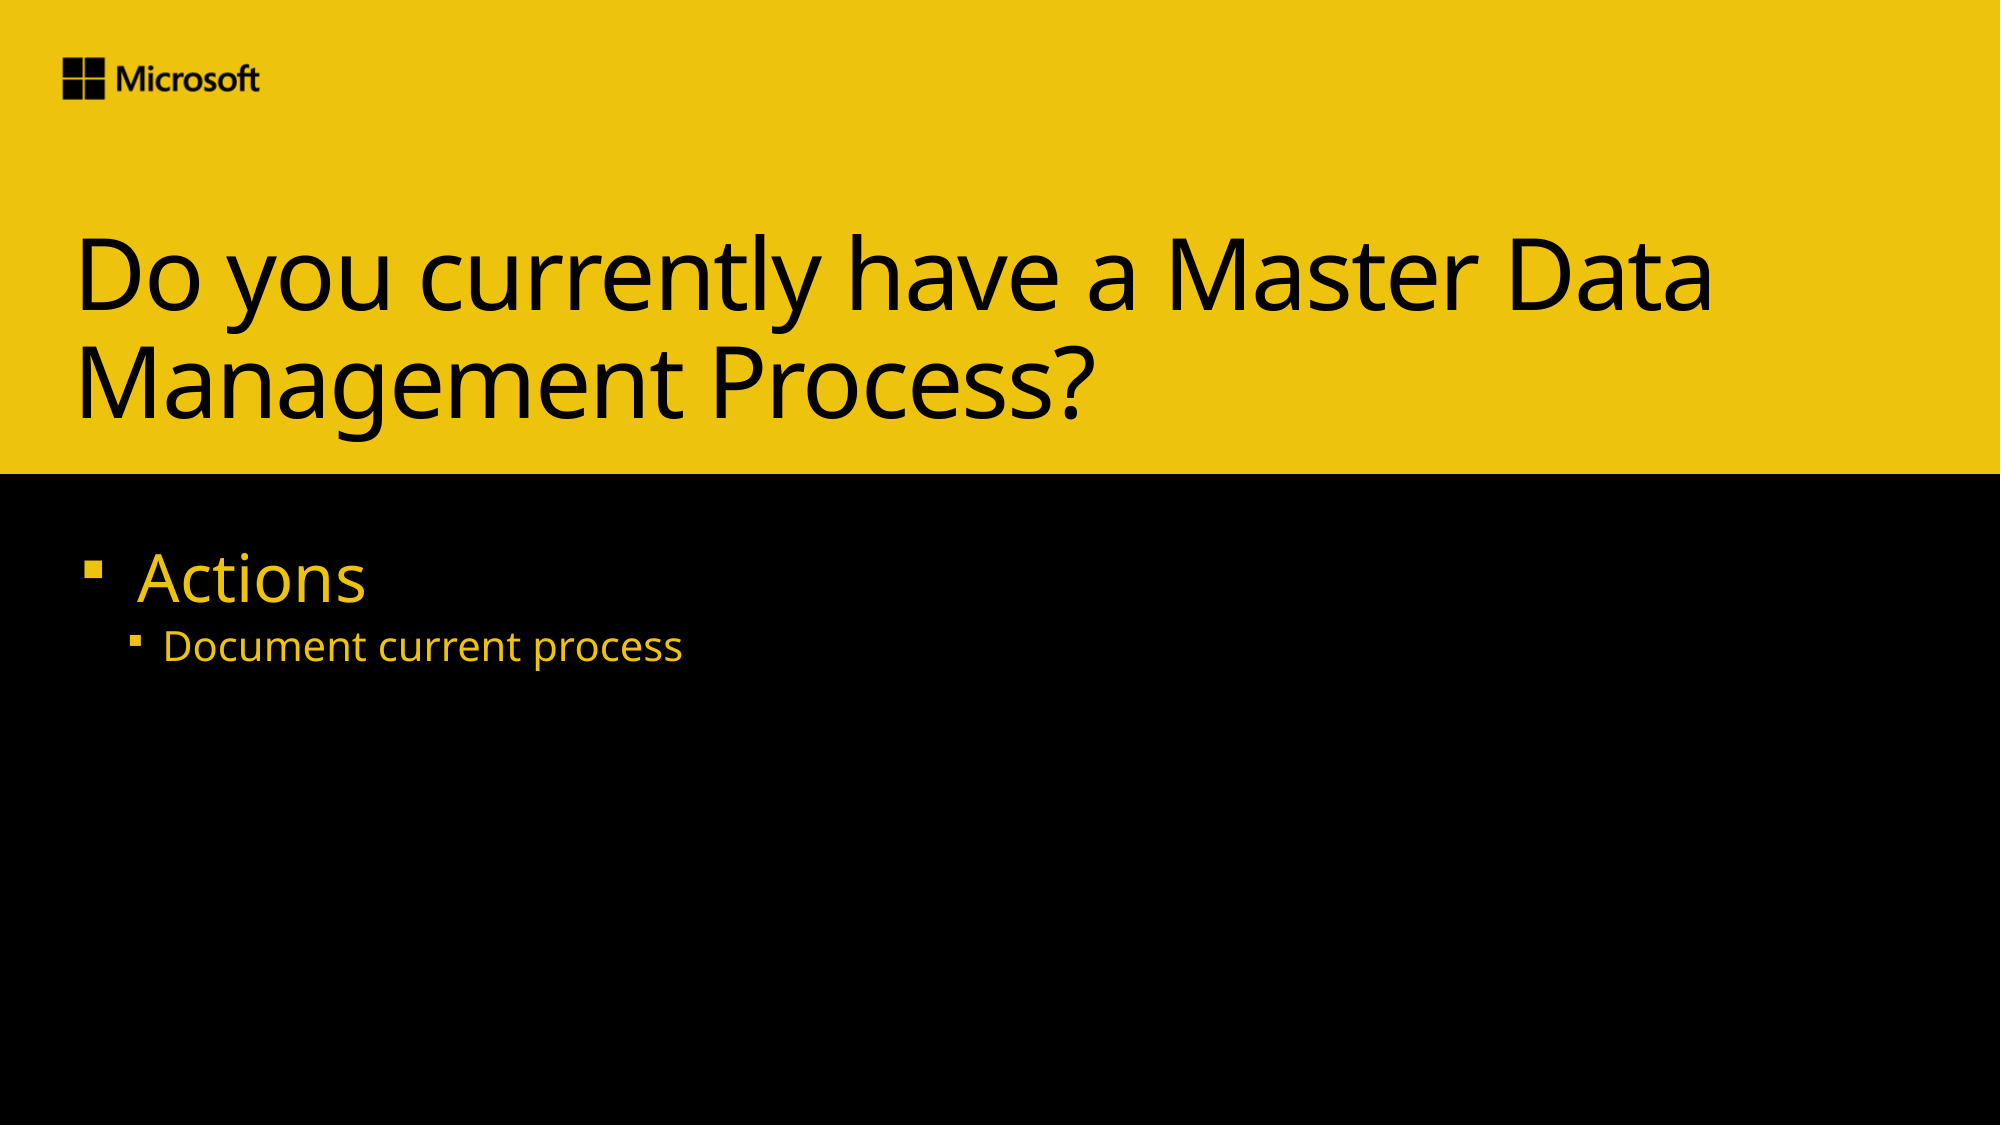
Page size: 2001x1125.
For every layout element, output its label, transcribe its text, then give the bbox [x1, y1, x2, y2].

title Do you currently have a Master Data Management Process? [49, 183, 1951, 455]
list Actions Document current process [49, 521, 1951, 1093]
picture [35, 32, 286, 124]
